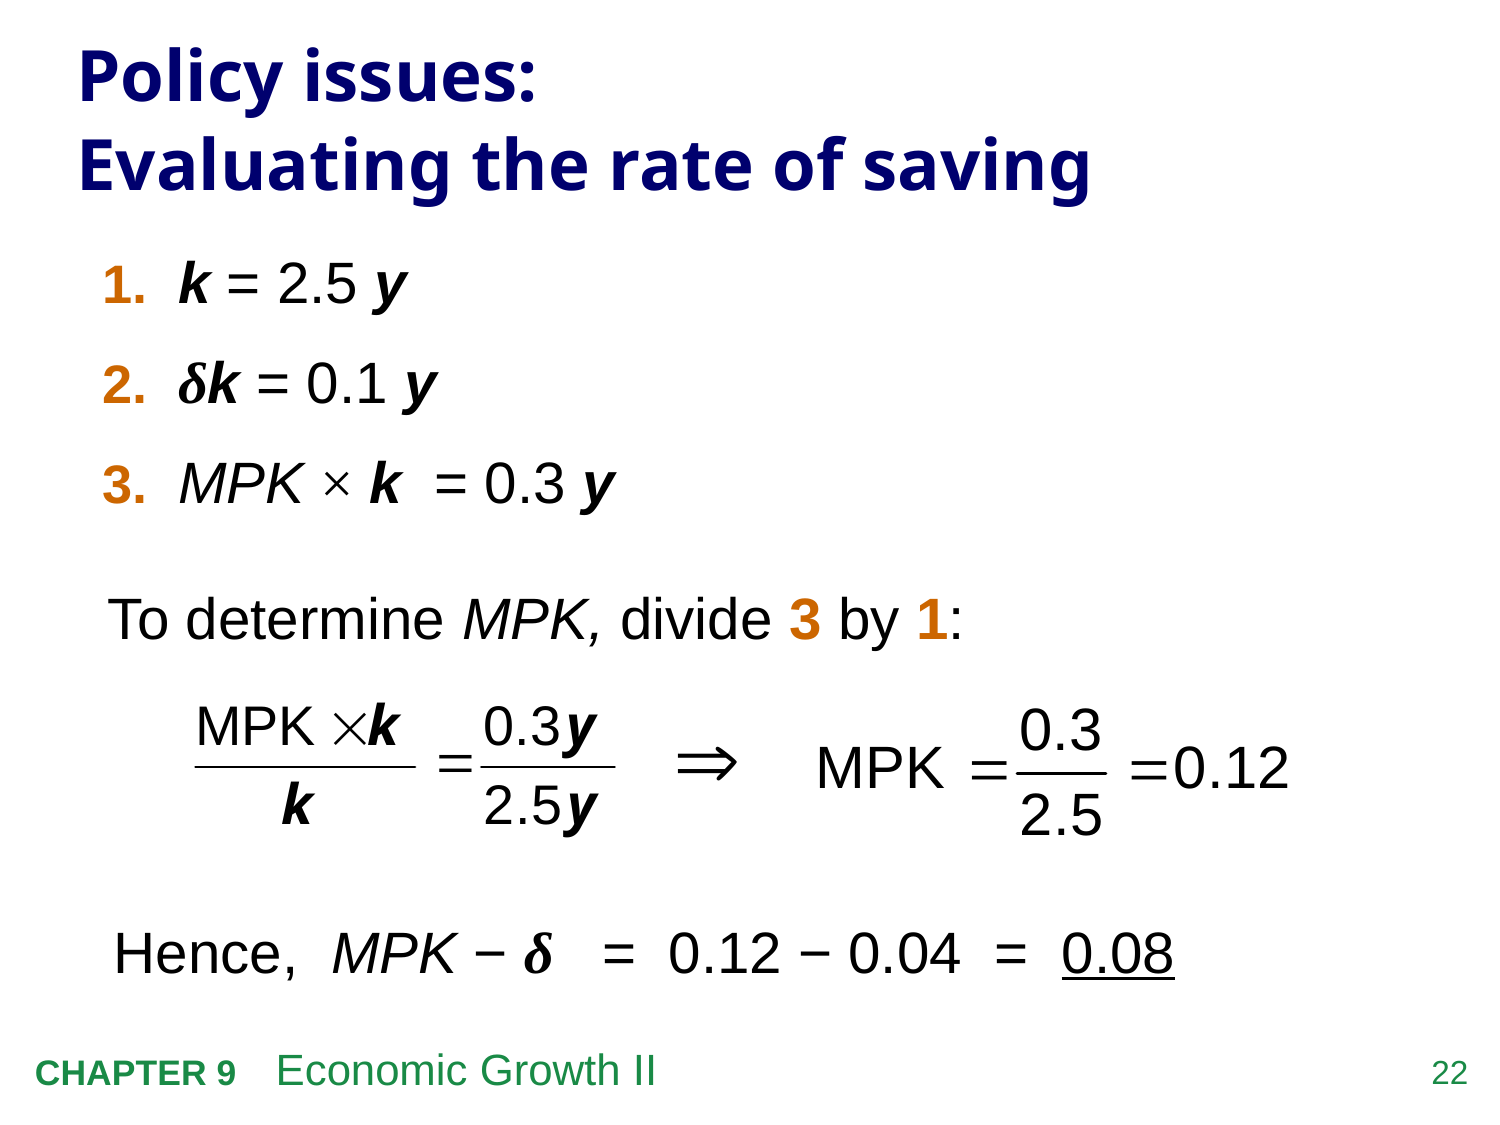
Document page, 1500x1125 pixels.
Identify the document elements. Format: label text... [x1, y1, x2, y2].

text_box Hence, MPK − δ = 0.12 − 0.04 = 0.08 [98, 904, 1237, 1018]
text_box 1. k = 2.5 y 2. δk = 0.1 y 3. MPK × k = 0.3 y [87, 234, 763, 560]
title Policy issues: Evaluating the rate of saving [76, 17, 1204, 214]
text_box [663, 724, 770, 810]
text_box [185, 687, 628, 847]
text_box To determine MPK, divide 3 by 1: [93, 570, 1044, 684]
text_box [810, 688, 1300, 849]
